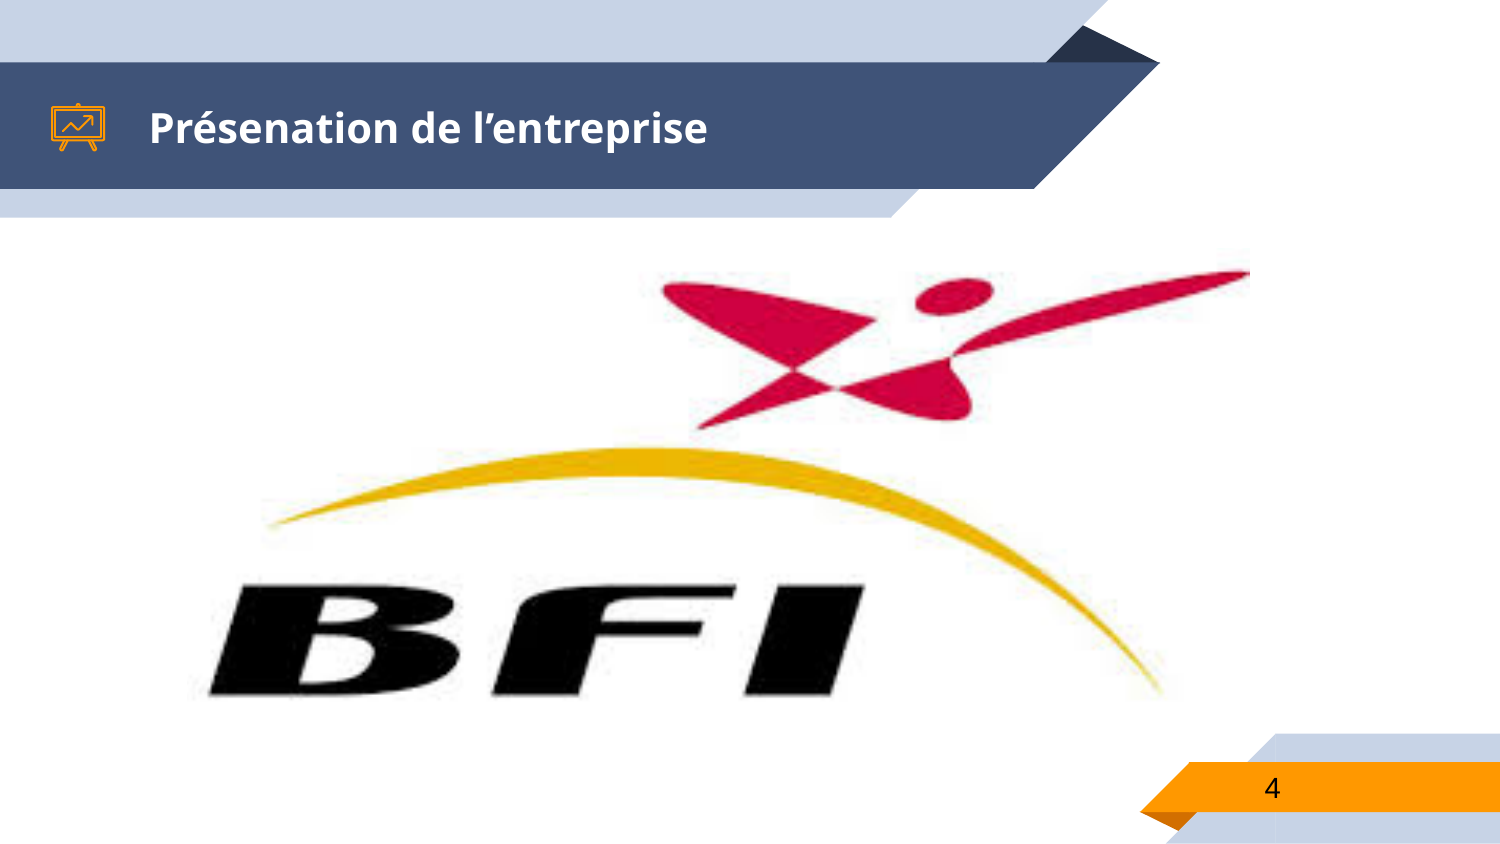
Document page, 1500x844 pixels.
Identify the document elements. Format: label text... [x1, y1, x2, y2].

slide_number 4 [1249, 760, 1494, 813]
title Présenation de l’entreprise [133, 64, 997, 190]
picture [186, 247, 1250, 718]
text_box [51, 103, 105, 151]
